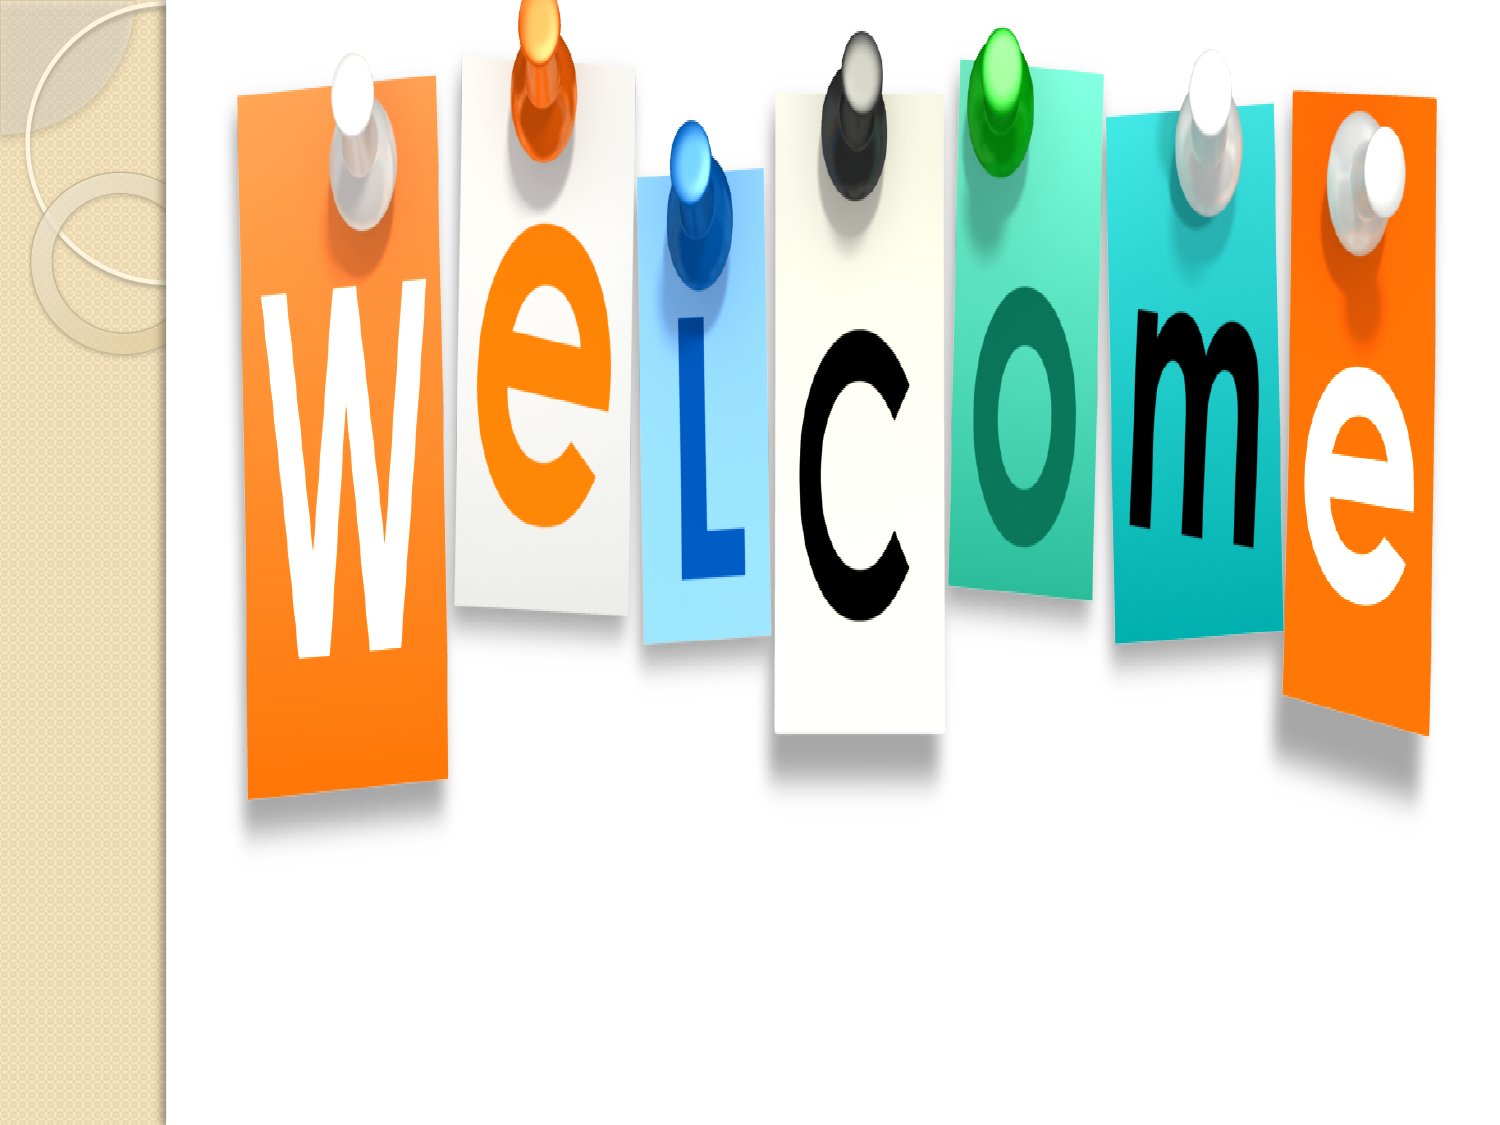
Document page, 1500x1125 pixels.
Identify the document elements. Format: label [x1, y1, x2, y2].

picture [187, 0, 1500, 988]
